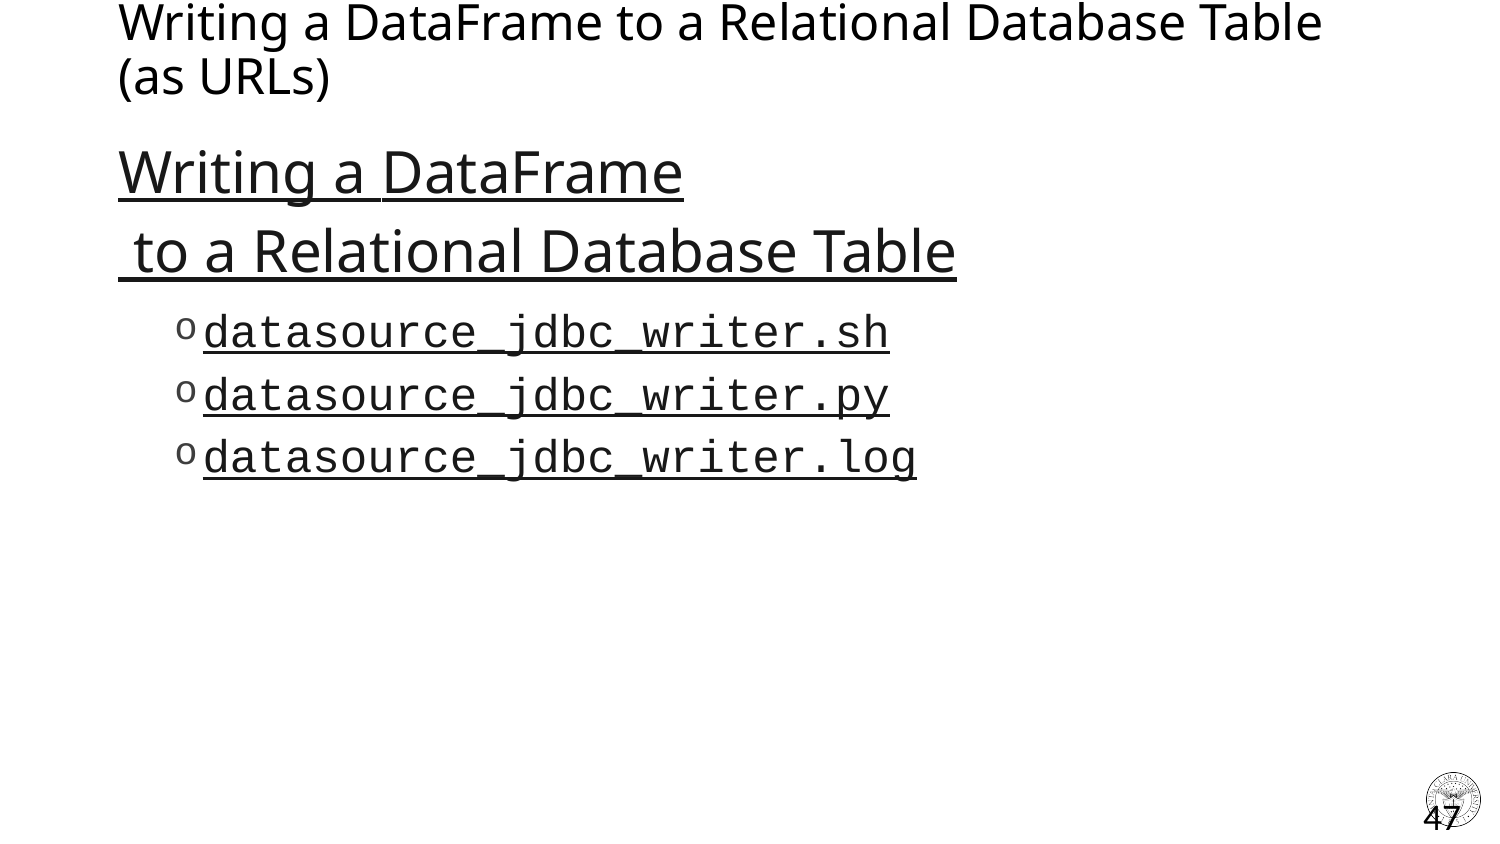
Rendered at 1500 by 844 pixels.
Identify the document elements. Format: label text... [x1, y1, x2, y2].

picture [1426, 772, 1481, 785]
list Writing a DataFrame to a Relational Database Table datasource_jdbc_writer.sh datasource_jdbc_writer.py datasource_jdbc_writer.log [103, 127, 1397, 760]
title Writing a DataFrame to a Relational Database Table (as URLs) [103, 27, 1397, 113]
slide_number 47 [1408, 785, 1500, 830]
